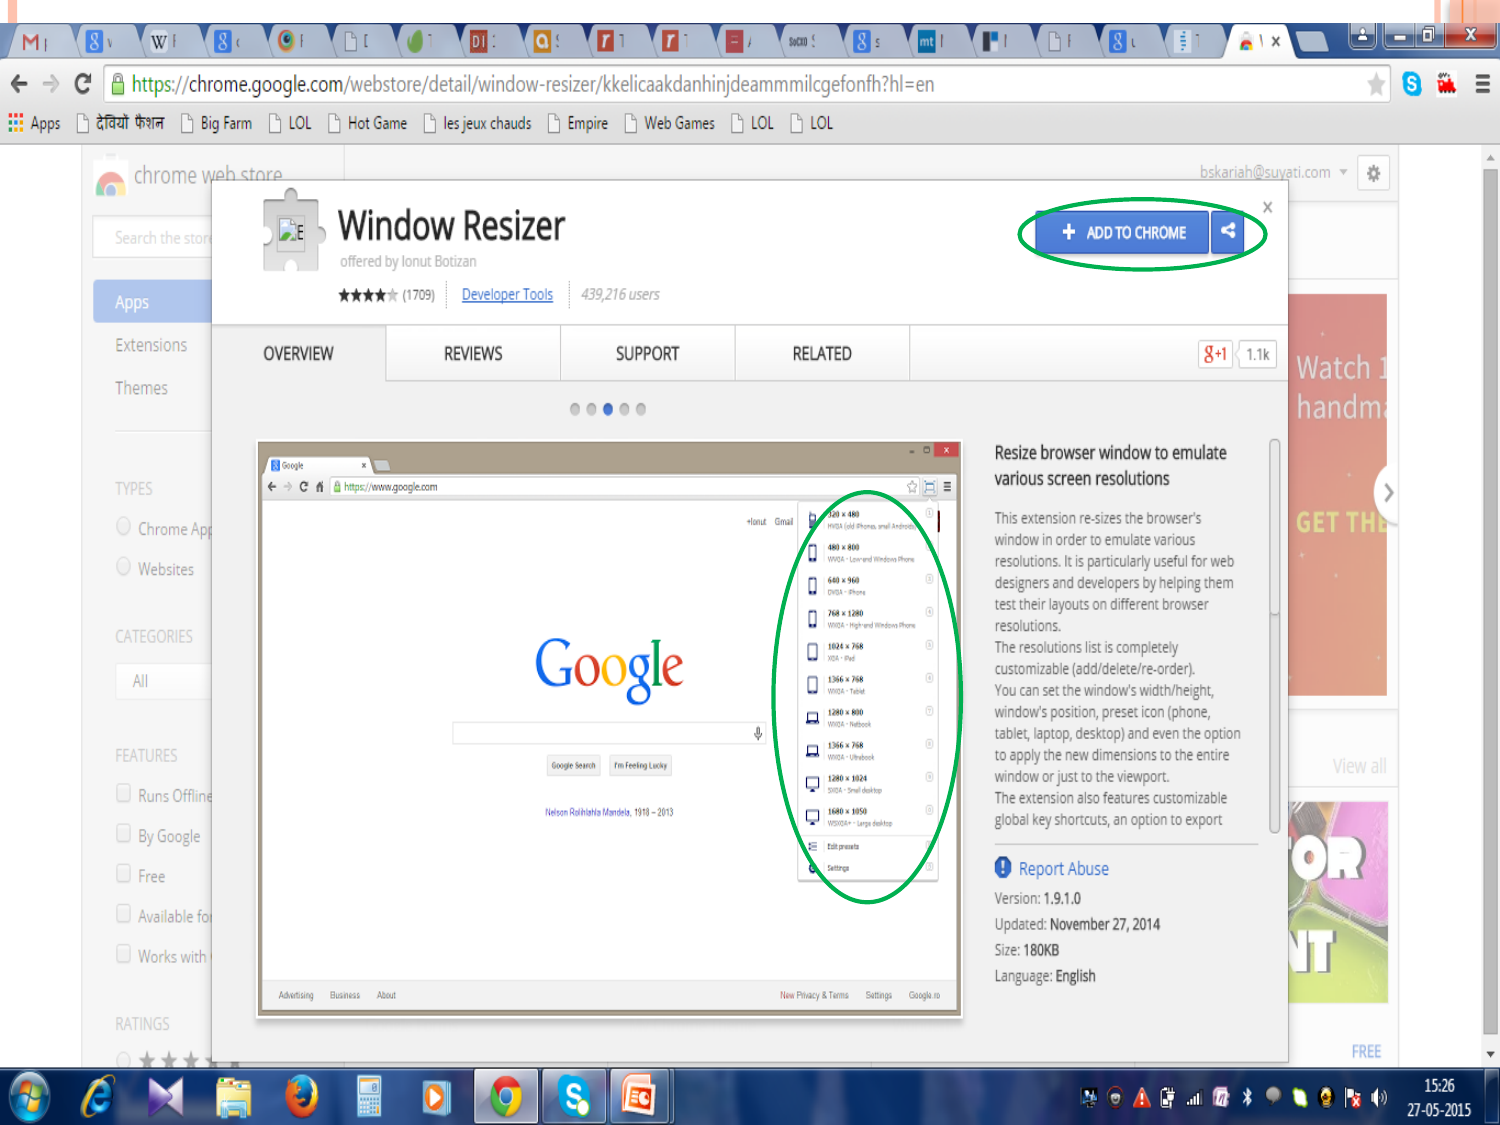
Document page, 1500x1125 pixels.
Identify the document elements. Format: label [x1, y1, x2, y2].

list [0, 22, 1500, 1125]
